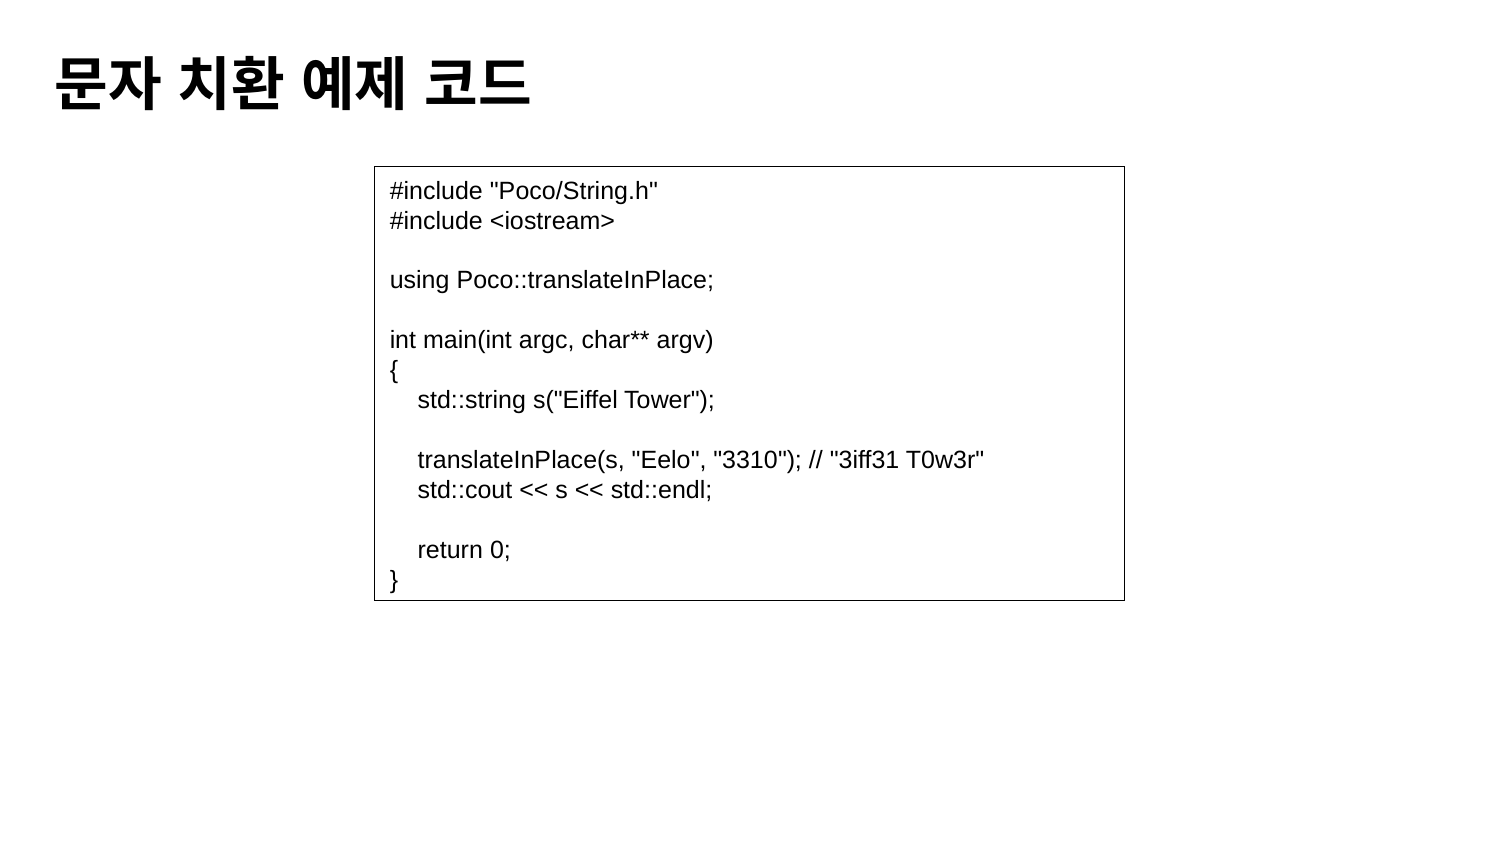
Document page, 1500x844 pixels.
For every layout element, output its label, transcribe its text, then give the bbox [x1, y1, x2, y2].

text_box 문자 치환 예제 코드 [39, 31, 928, 128]
text_box #include "Poco/String.h" #include <iostream> using Poco::translateInPlace; int main(int argc, char** argv) { std::string s("Eiffel Tower"); translateInPlace(s, "Eelo", "3310"); // "3iff31 T0w3r" std::cout << s << std::endl; return 0; } [374, 166, 1125, 601]
